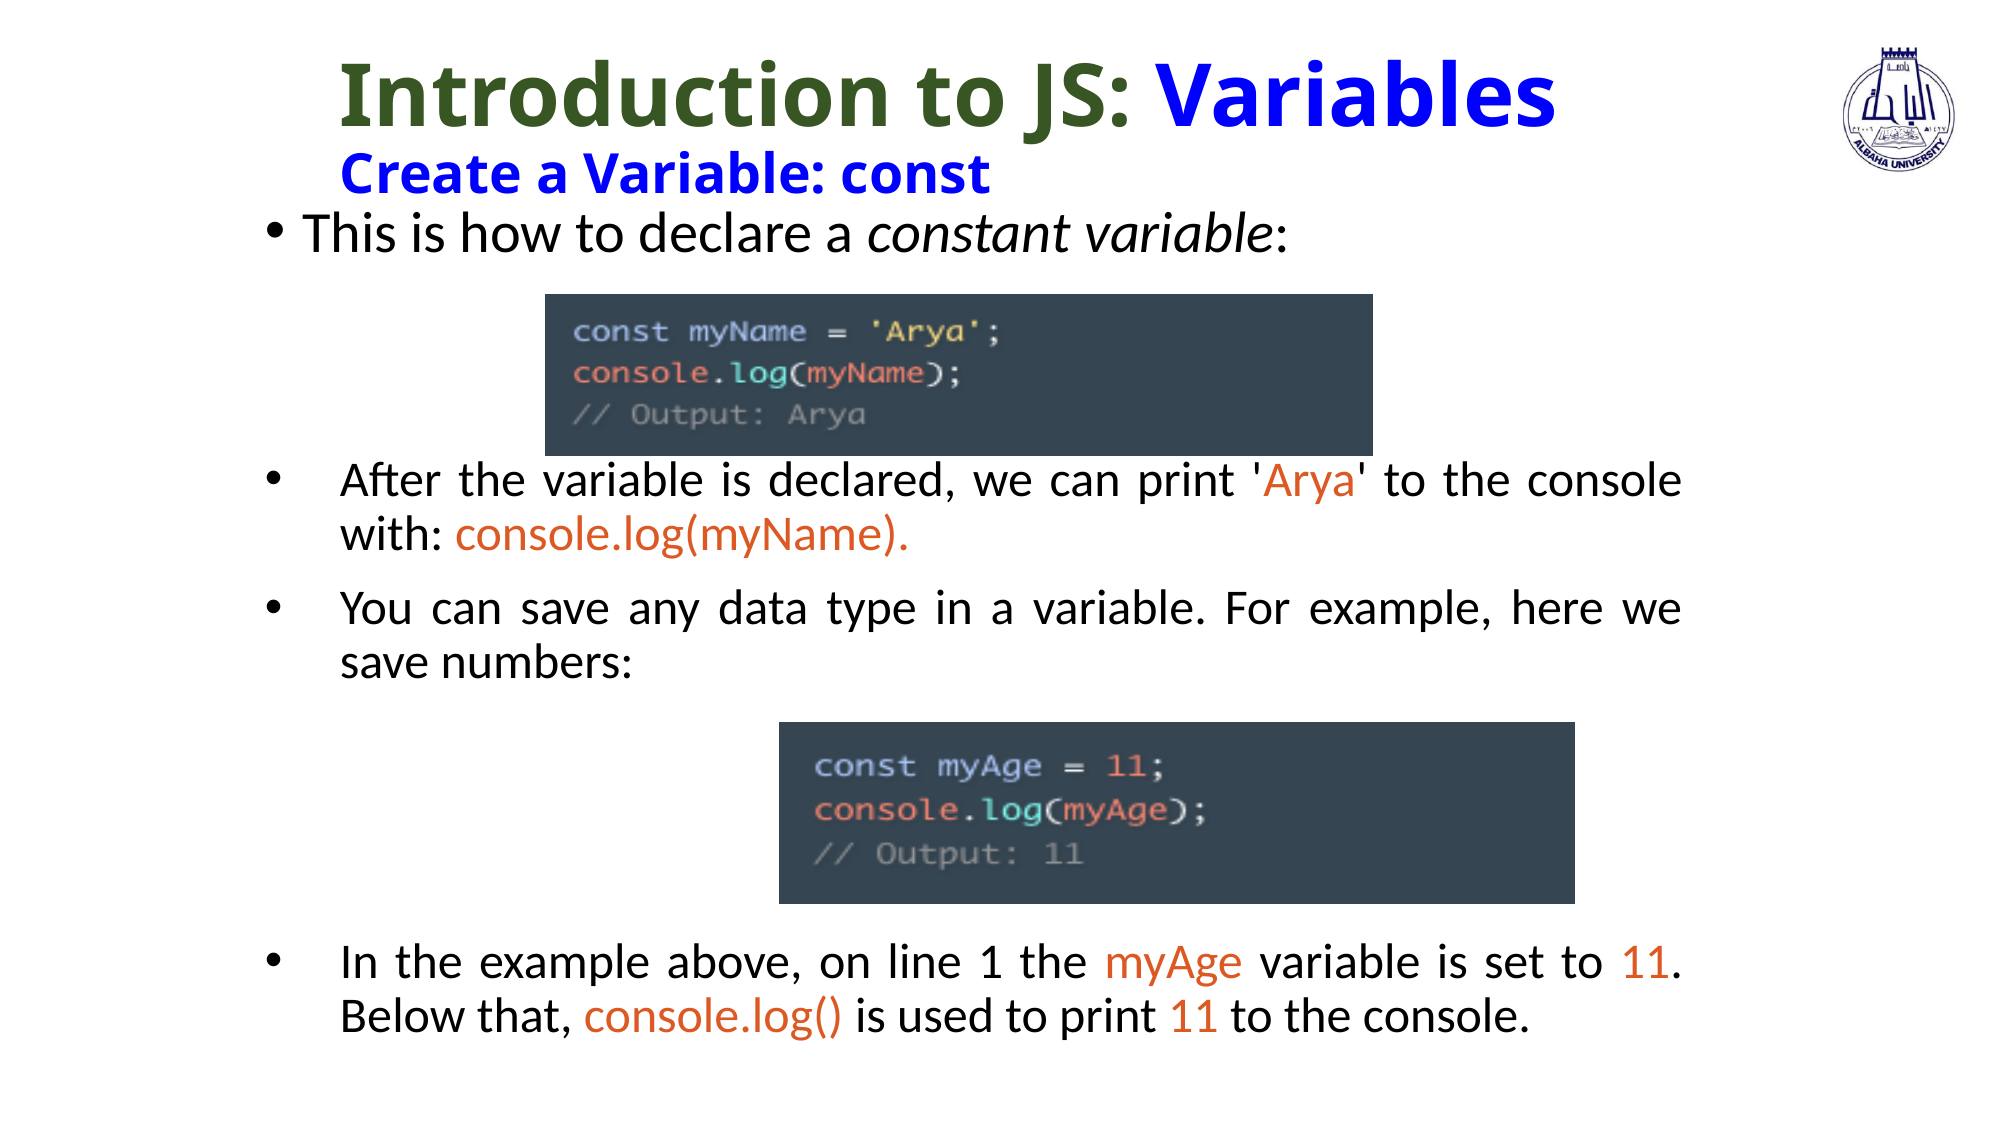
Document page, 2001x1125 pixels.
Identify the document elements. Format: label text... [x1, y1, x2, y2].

list This is how to declare a constant variable: After the variable is declared, we can print 'Arya' to the console with: console.log(myName). You can save any data type in a variable. For example, here we save numbers: In the example above, on line 1 the myAge variable is set to 11. Below that, console.log() is used to print 11 to the console. [249, 194, 1698, 1125]
picture [545, 294, 1373, 456]
picture [779, 722, 1575, 904]
picture [1837, 45, 1960, 173]
title Introduction to JS: Variables Create a Variable: const [324, 43, 1646, 194]
